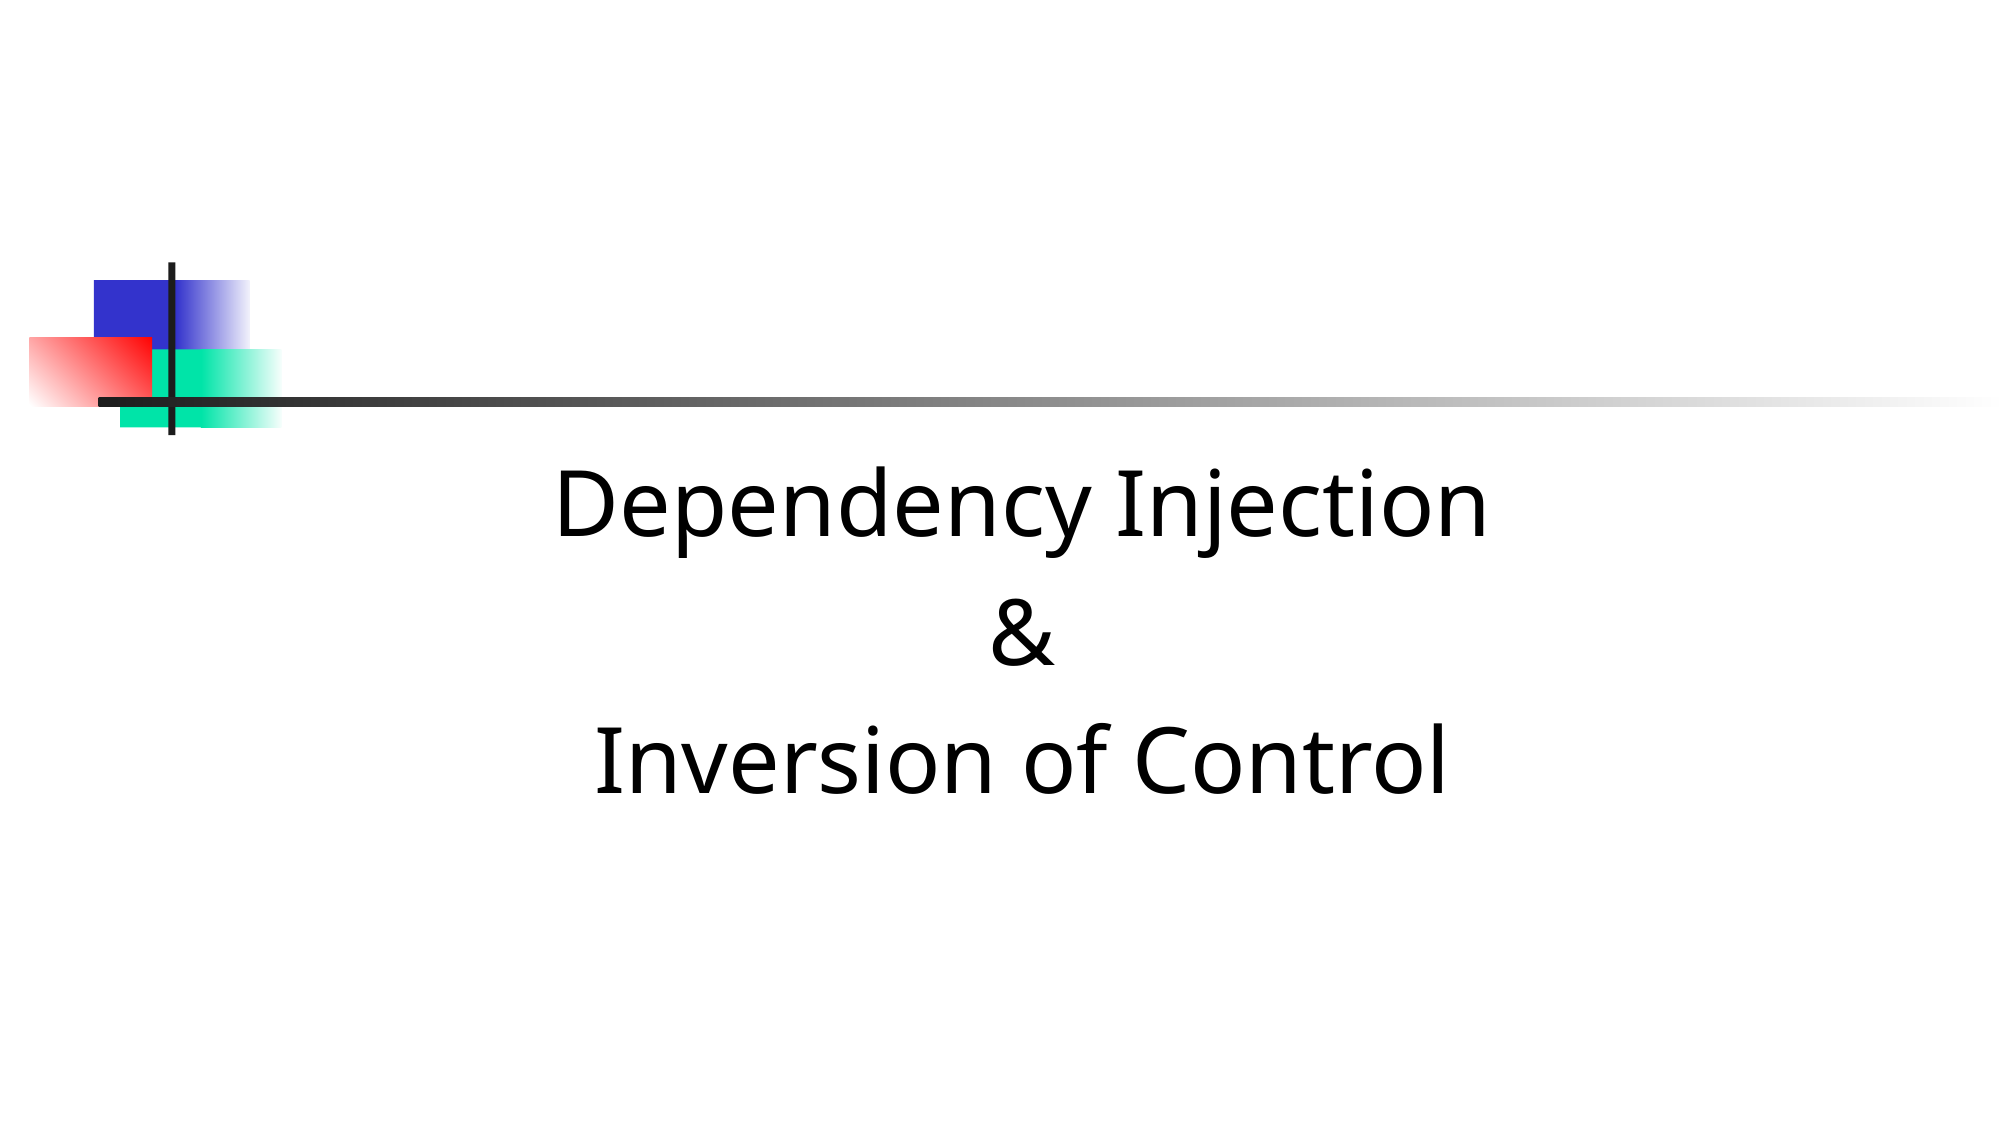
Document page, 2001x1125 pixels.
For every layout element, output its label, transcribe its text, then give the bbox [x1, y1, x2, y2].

subtitle Dependency Injection & Inversion of Control [316, 437, 1729, 848]
